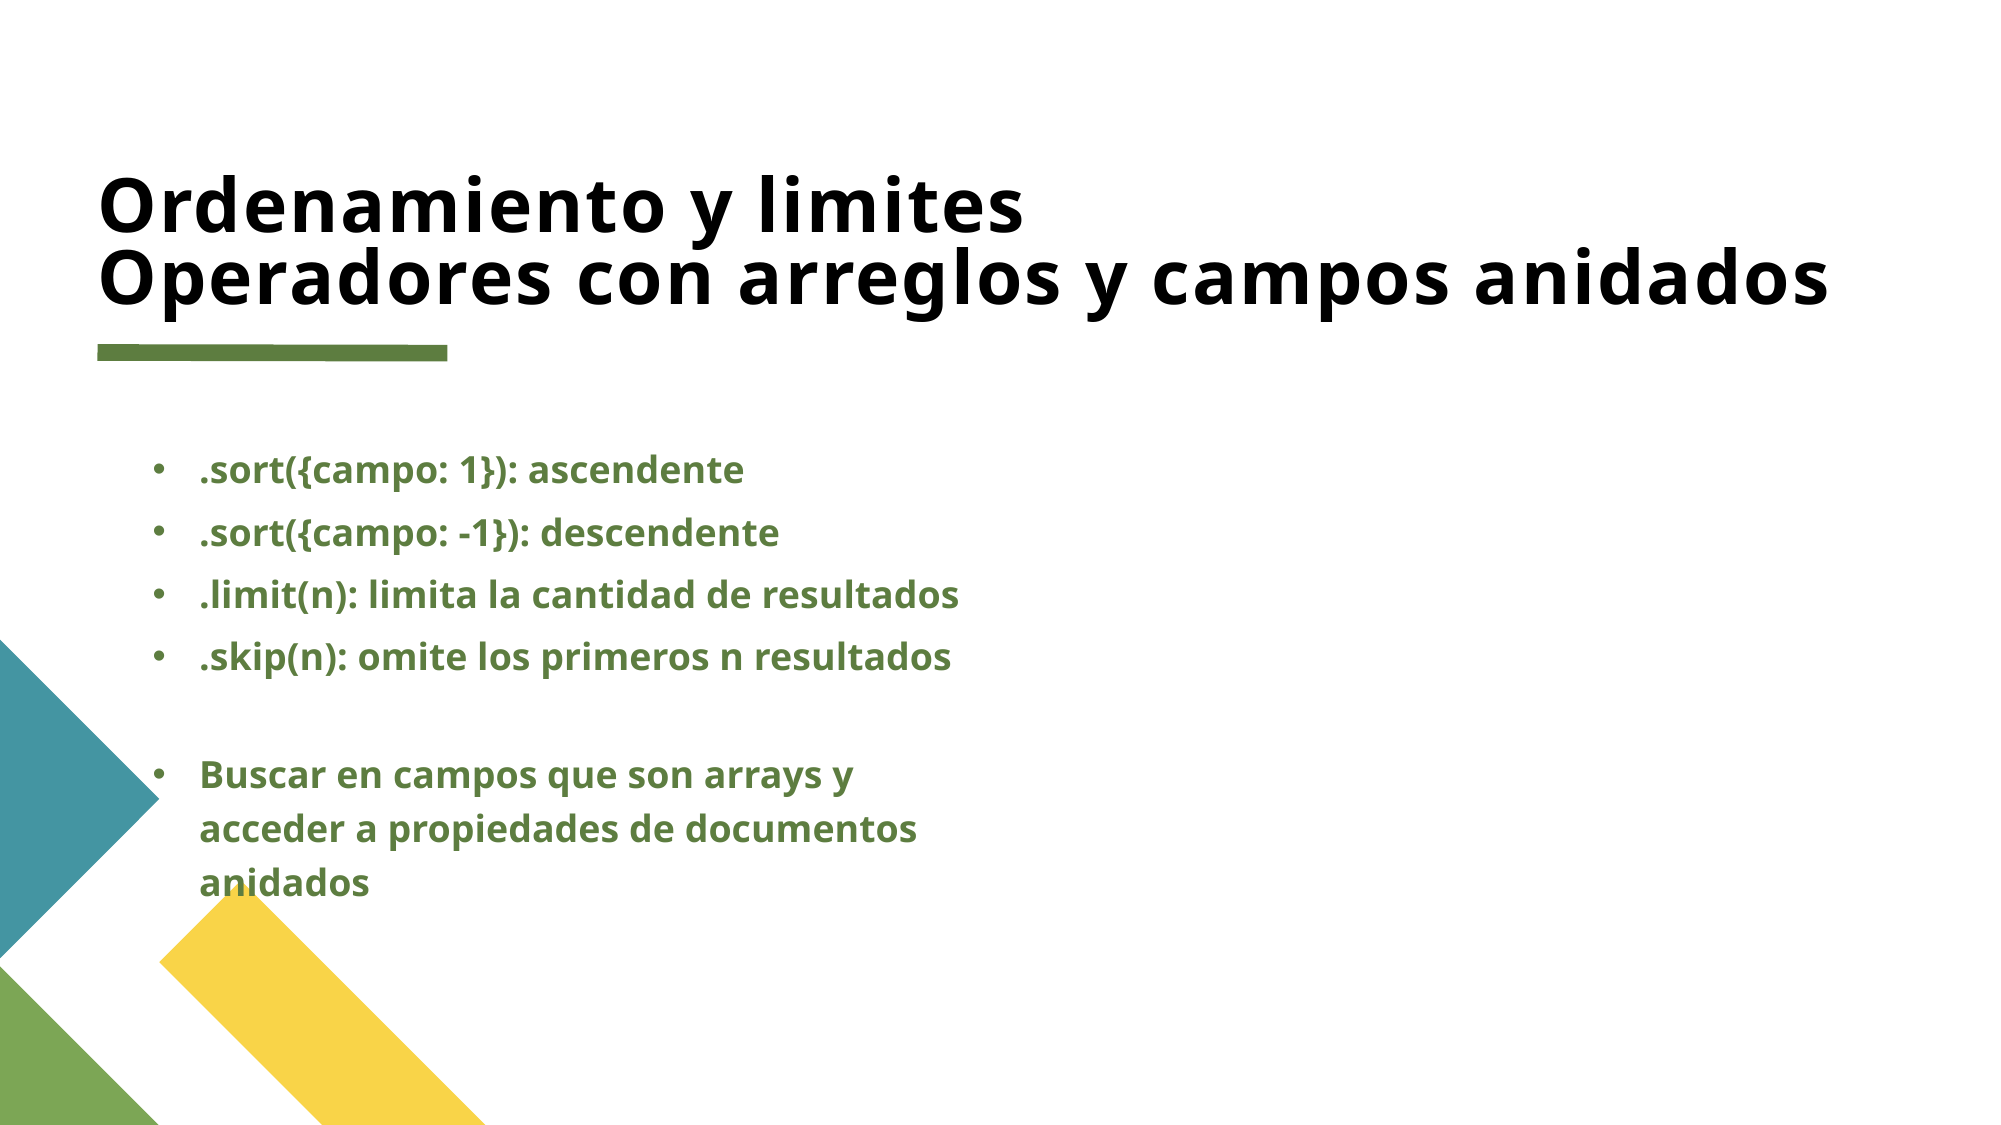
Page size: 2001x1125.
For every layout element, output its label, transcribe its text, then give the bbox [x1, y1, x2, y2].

title Ordenamiento y limites Operadores con arreglos y campos anidados [97, 57, 2000, 319]
text_box Buscar en campos que son arrays y acceder a propiedades de documentos anidados [152, 704, 937, 965]
text_box .sort({campo: 1}): ascendente .sort({campo: -1}): descendente .limit(n): limita la cantidad de resultados .skip(n): omite los primeros n resultados [152, 399, 1000, 765]
